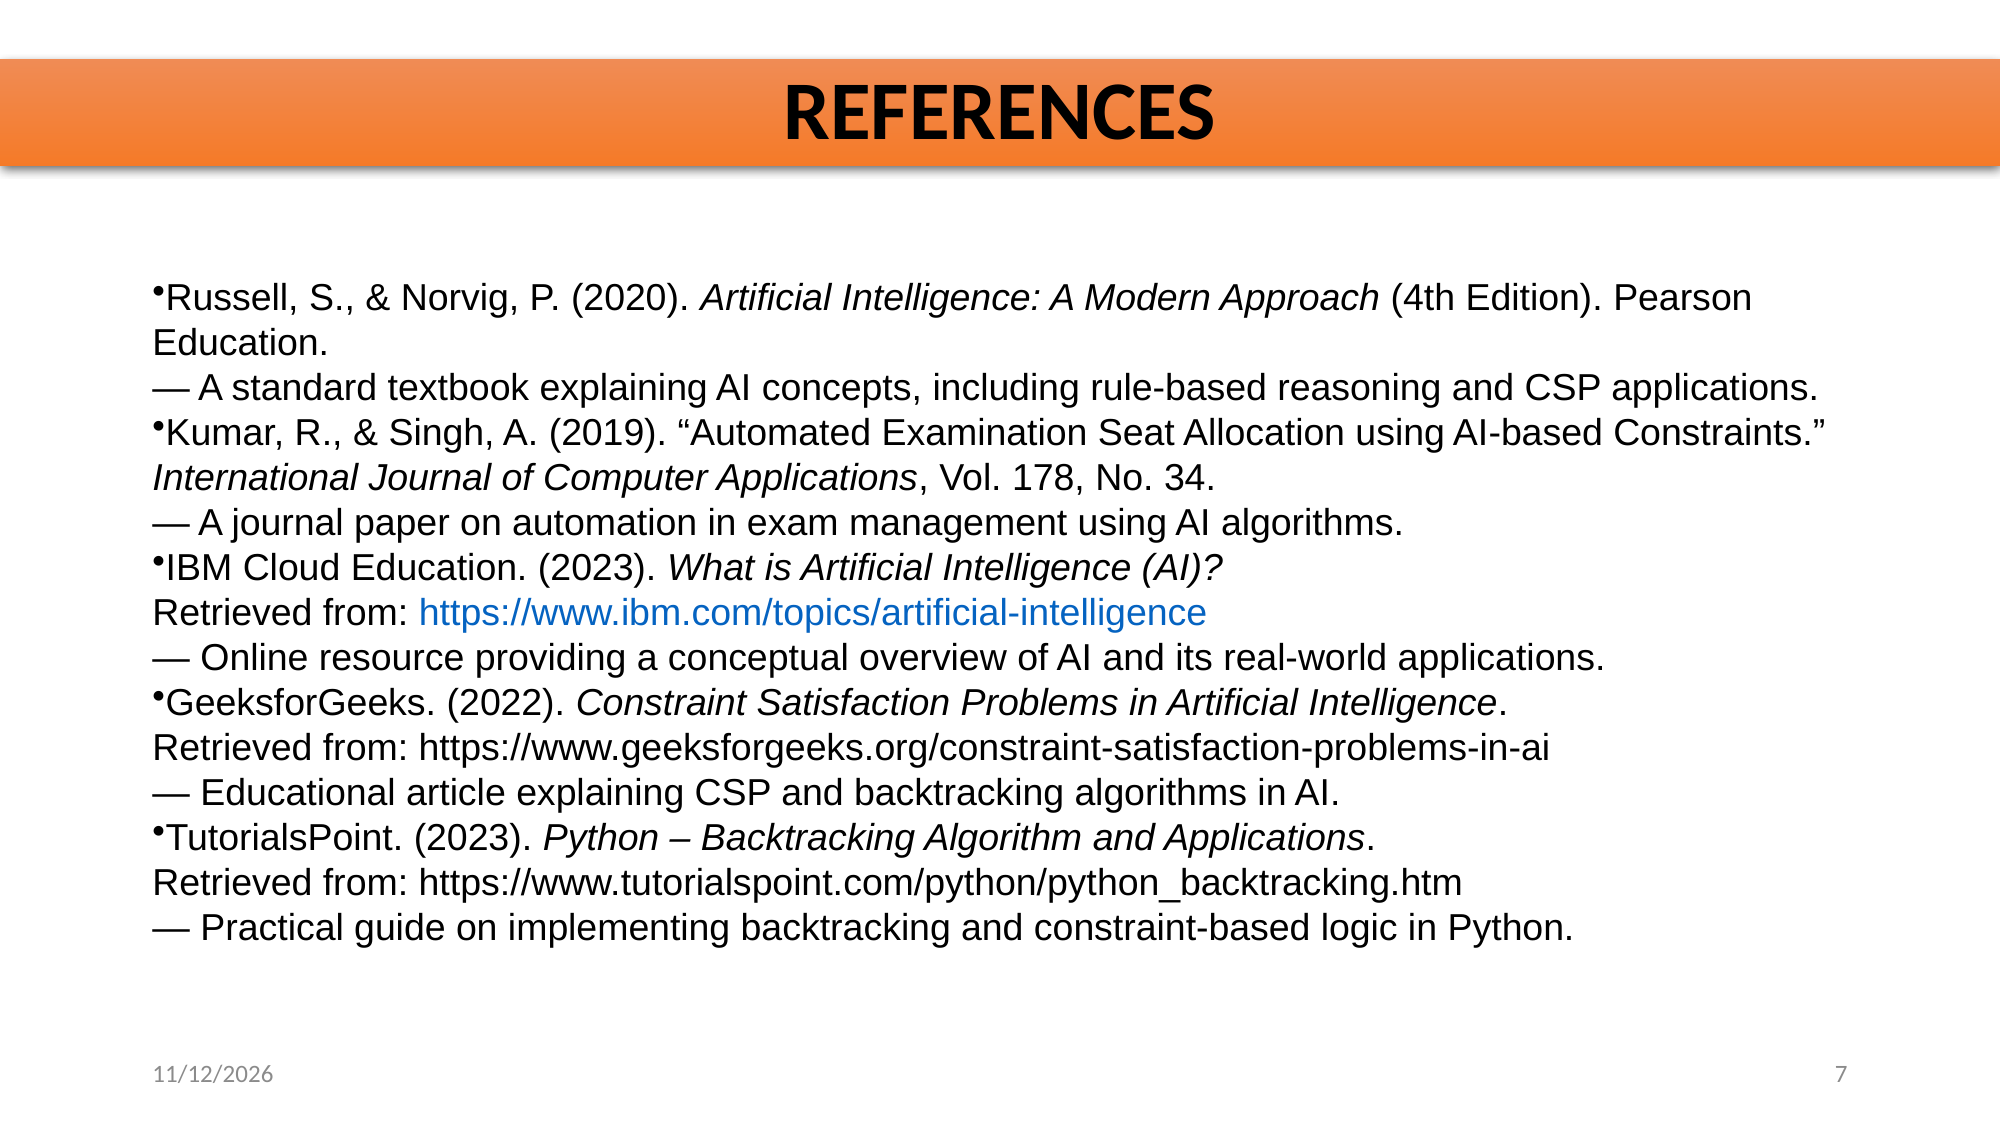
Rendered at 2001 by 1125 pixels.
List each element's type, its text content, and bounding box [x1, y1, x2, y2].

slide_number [137, 1042, 588, 1103]
title REFERENCES [0, 59, 2000, 166]
slide_number 7 [1412, 1042, 1863, 1103]
list Russell, S., & Norvig, P. (2020). Artificial Intelligence: A Modern Approach (4th Edition). Pearson Education. — A standard textbook explaining AI concepts, including rule-based reasoning and CSP applications. Kumar, R., & Singh, A. (2019). “Automated Examination Seat Allocation using AI-based Constraints.” International Journal of Computer Applications, Vol. 178, No. 34. — A journal paper on automation in exam management using AI algorithms. IBM Cloud Education. (2023). What is Artificial Intelligence (AI)? Retrieved from: https://www.ibm.com/topics/artificial-intelligence — Online resource providing a conceptual overview of AI and its real-world applications. GeeksforGeeks. (2022). Constraint Satisfaction Problems in Artificial Intelligence. Retrieved from: https://www.geeksforgeeks.org/constraint-satisfaction-problems-in-ai — Educational article explaining CSP and backtracking algorithms in AI. TutorialsPoint. (2023). Python – Backtracking Algorithm and Applications. Retrieved from: https://www.tutorialspoint.com/python/python_backtracking.htm — Practical guide on implementing backtracking and constraint-based logic in Python. [137, 265, 1954, 956]
